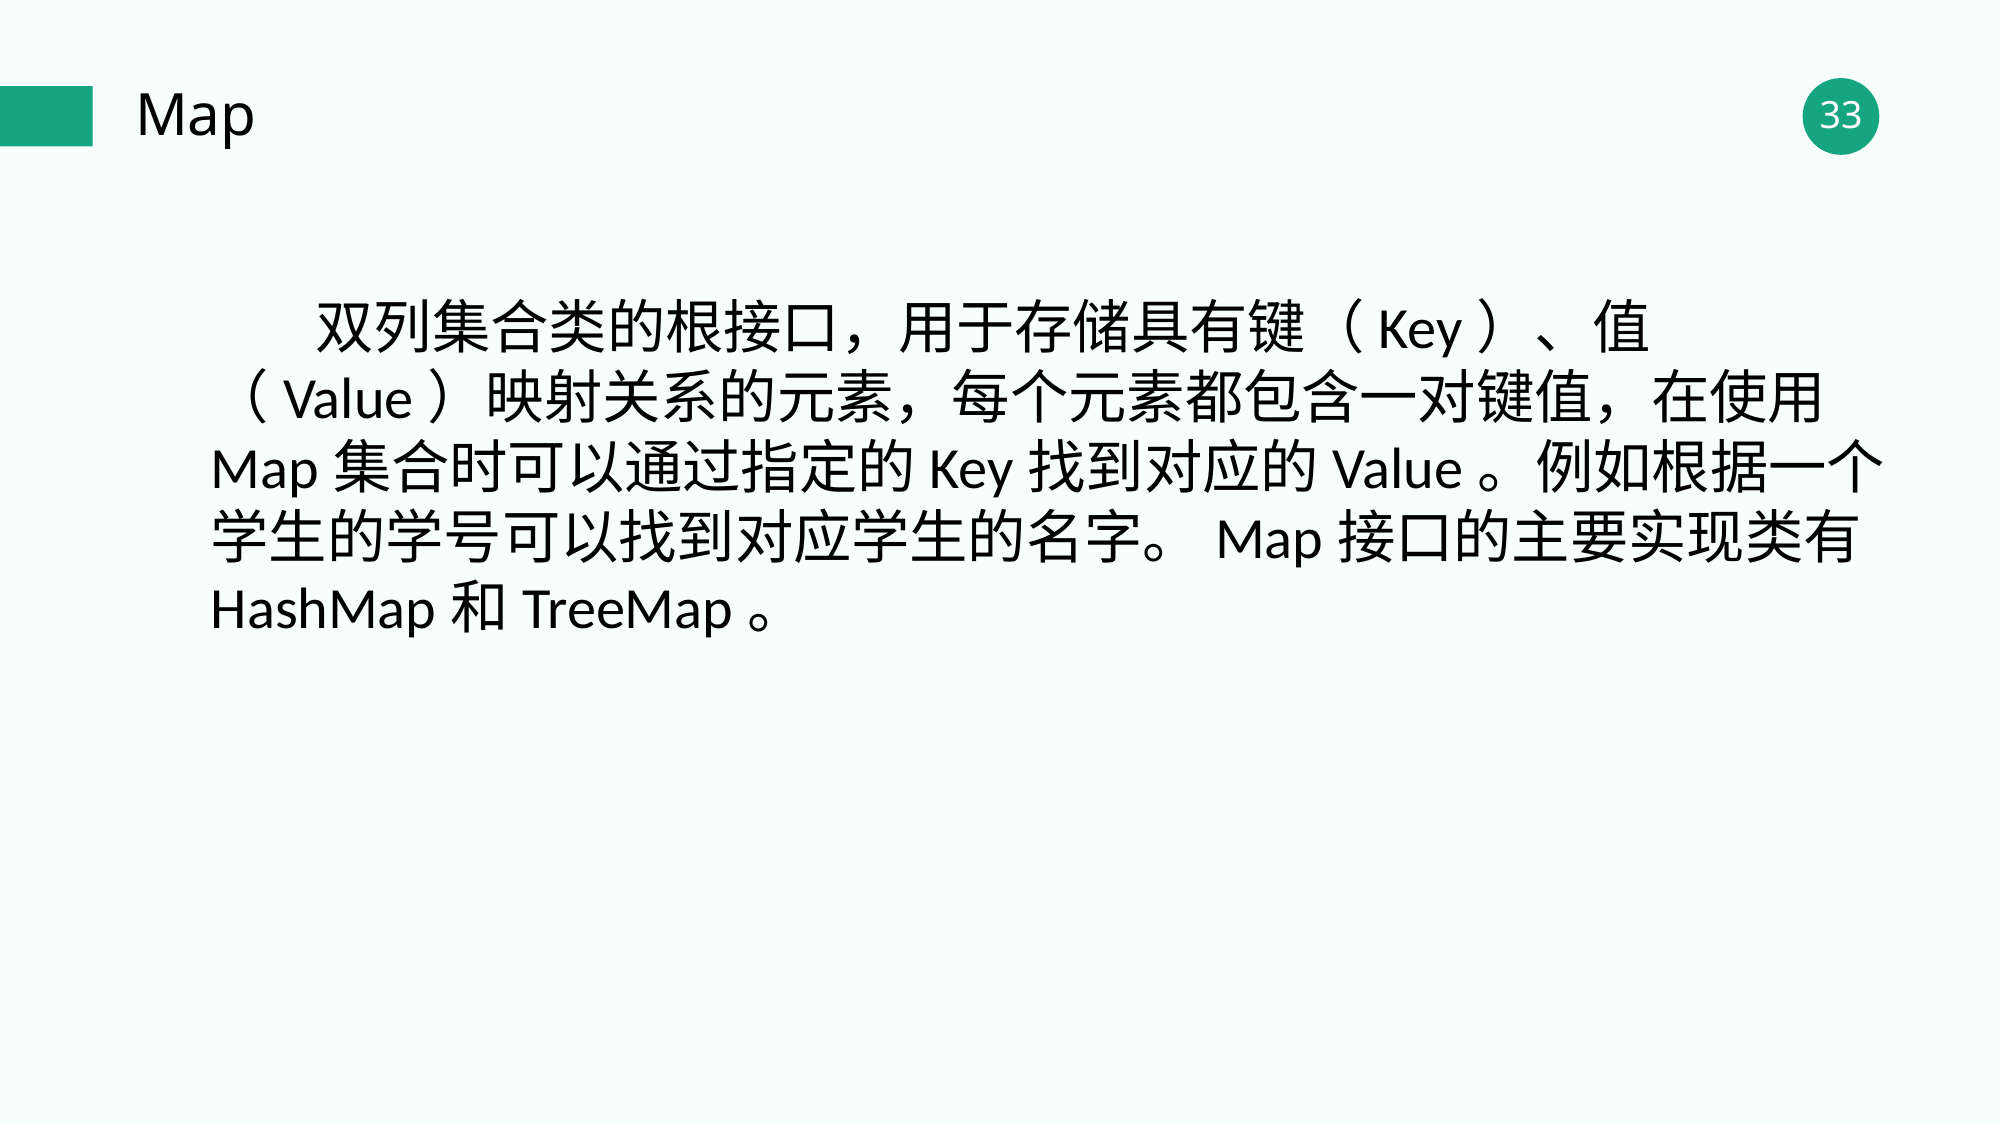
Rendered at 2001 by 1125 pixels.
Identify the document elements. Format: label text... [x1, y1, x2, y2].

list Map [120, 77, 1237, 155]
text_box 双列集合类的根接口，用于存储具有键（Key）、值（Value）映射关系的元素，每个元素都包含一对键值，在使用Map集合时可以通过指定的Key找到对应的Value。例如根据一个学生的学号可以找到对应学生的名字。Map接口的主要实现类有HashMap和TreeMap。 [196, 282, 1922, 648]
